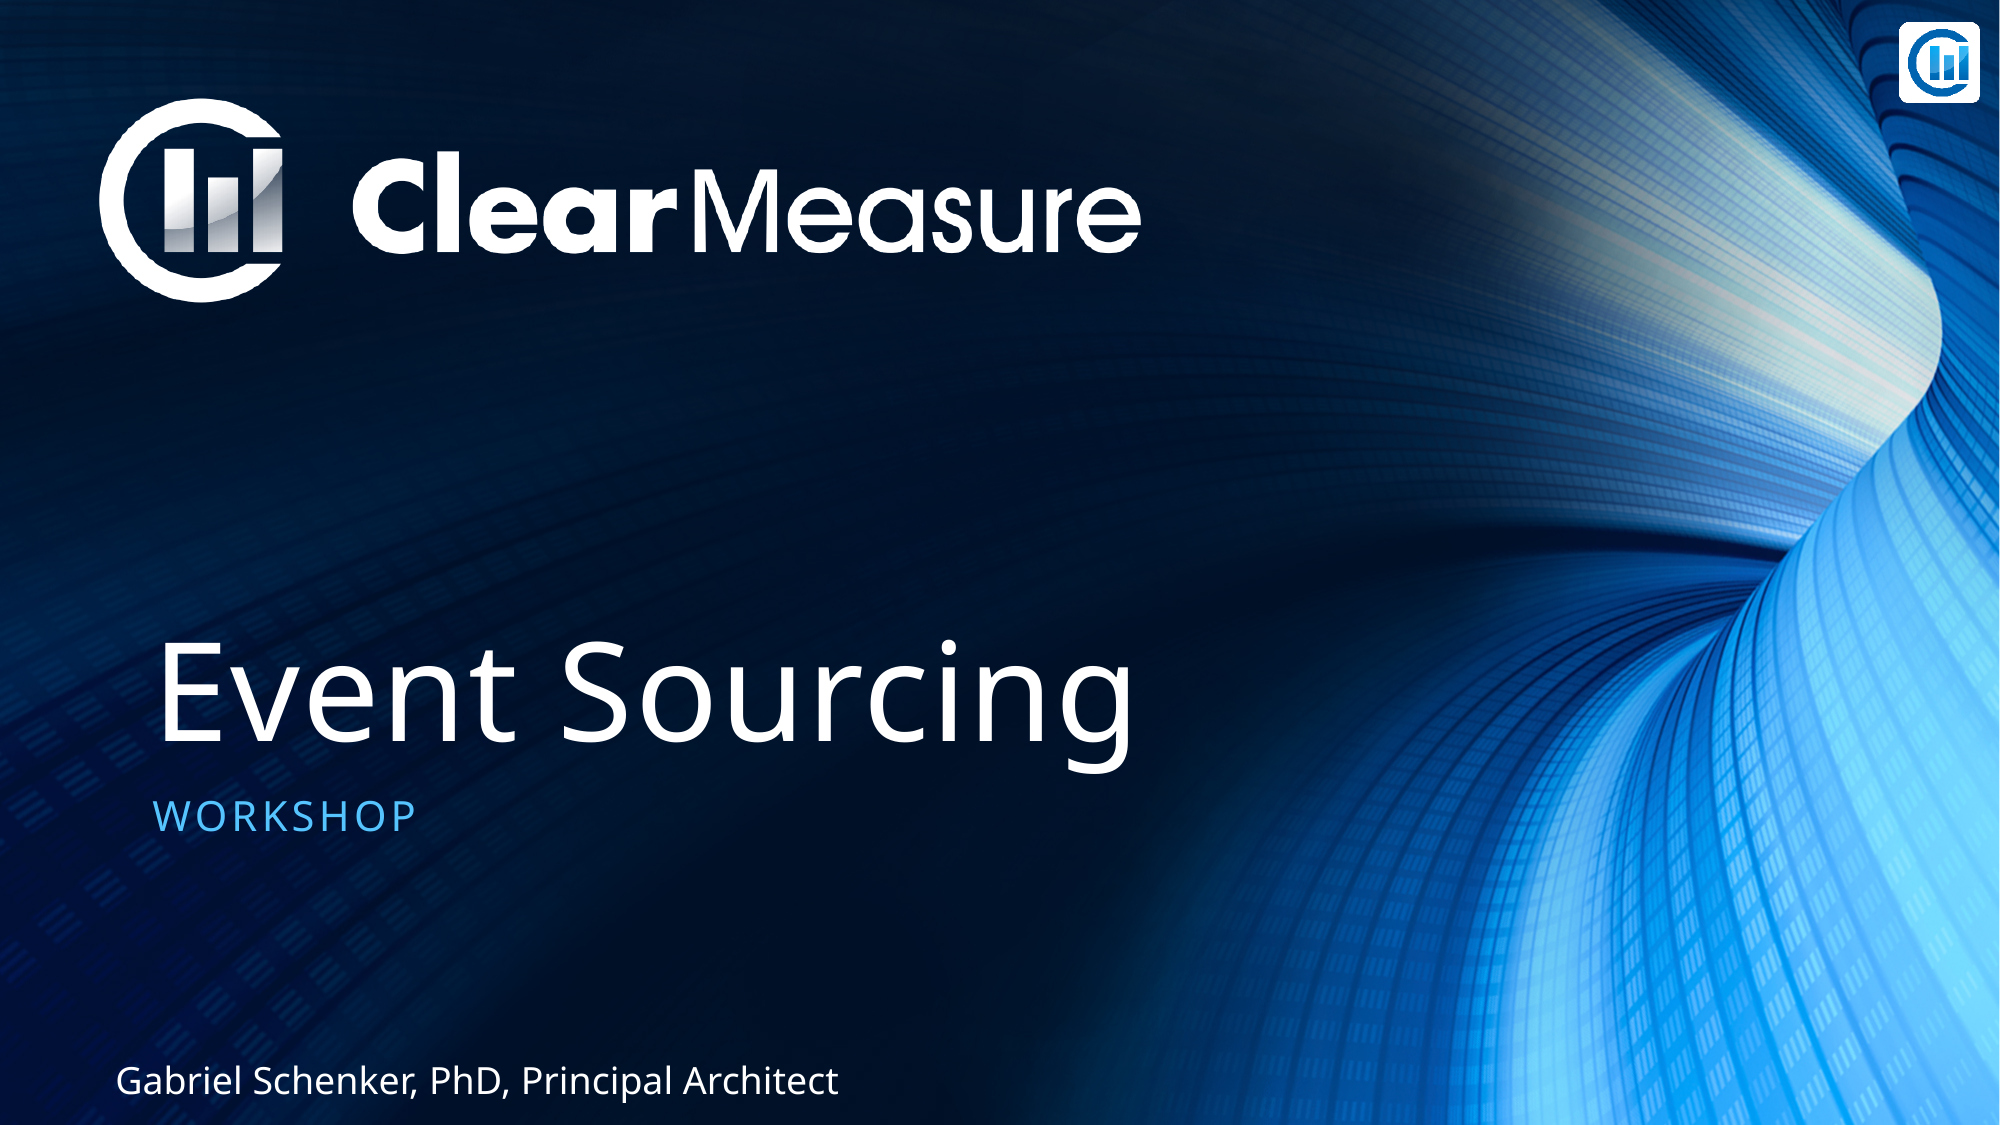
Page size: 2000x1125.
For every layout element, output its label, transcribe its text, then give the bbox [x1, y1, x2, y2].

title Event Sourcing [137, 299, 1488, 775]
picture [0, 0, 2000, 1125]
text_box Gabriel Schenker, PhD, Principal Architect [100, 1049, 855, 1110]
subtitle Workshop [137, 787, 1488, 988]
